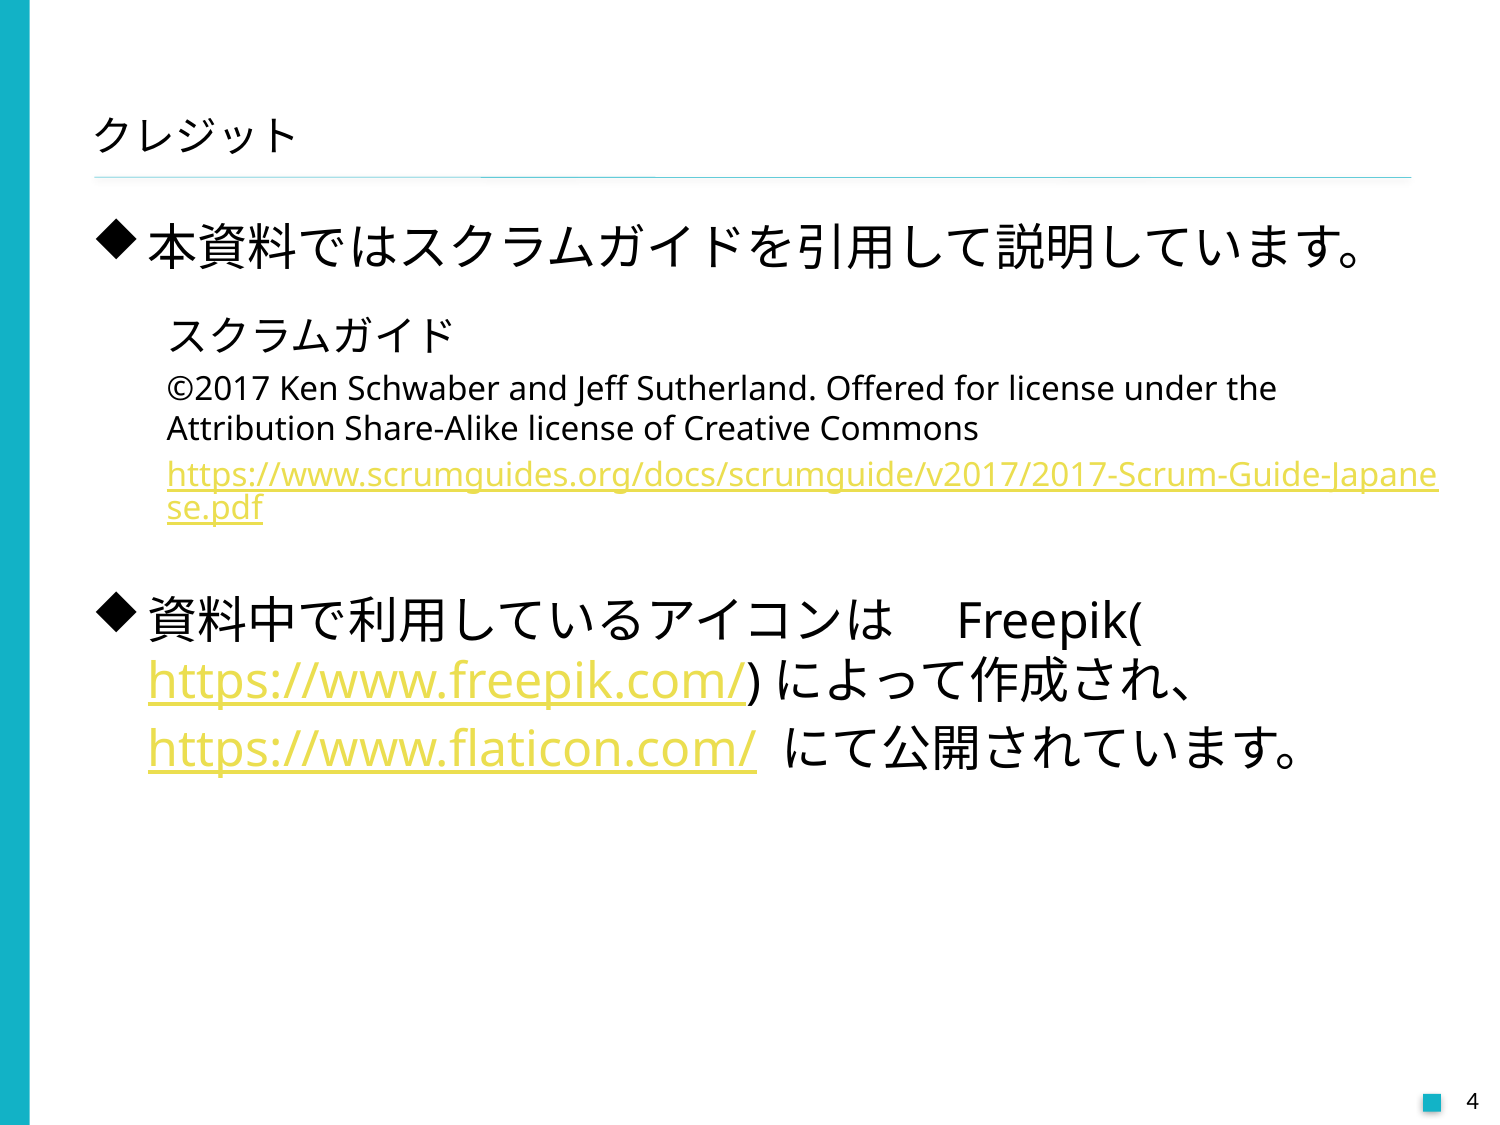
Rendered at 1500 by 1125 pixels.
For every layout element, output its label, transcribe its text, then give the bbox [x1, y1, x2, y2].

slide_number 4 [1144, 1069, 1495, 1125]
title クレジット [76, 107, 1105, 161]
picture [0, 0, 50, 1125]
list 本資料ではスクラムガイドを引用して説明しています。 スクラムガイド ©2017 Ken Schwaber and Jeff Sutherland. Offered for license under the Attribution Share-Alike license of Creative Commons https://www.scrumguides.org/docs/scrumguide/v2017/2017-Scrum-Guide-Japanese.pdf 資料中で利用しているアイコンは Freepik(https://www.freepik.com/)によって作成され、https://www.flaticon.com/ にて公開されています。 [76, 208, 1459, 1071]
